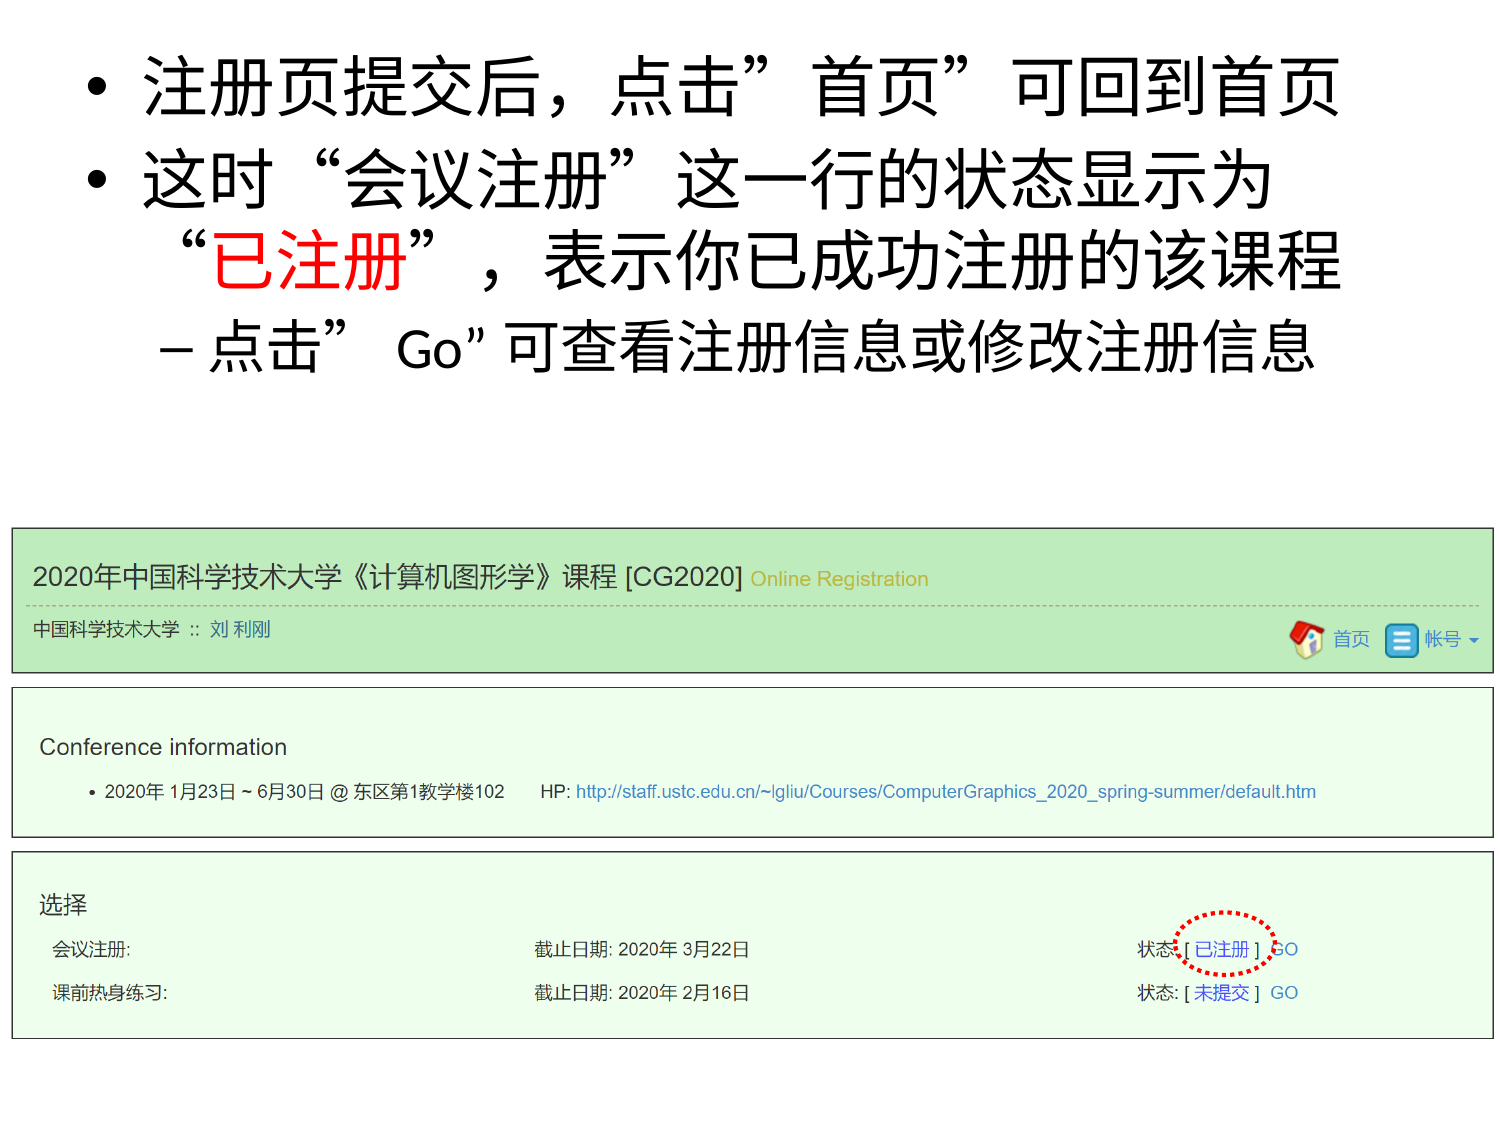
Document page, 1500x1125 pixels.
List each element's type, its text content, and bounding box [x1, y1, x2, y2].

picture [7, 524, 1496, 1044]
list 注册页提交后，点击”首页”可回到首页 这时“会议注册”这一行的状态显示为“已注册”，表示你已成功注册的该课程 点击”Go”可查看注册信息或修改注册信息 [70, 37, 1421, 523]
